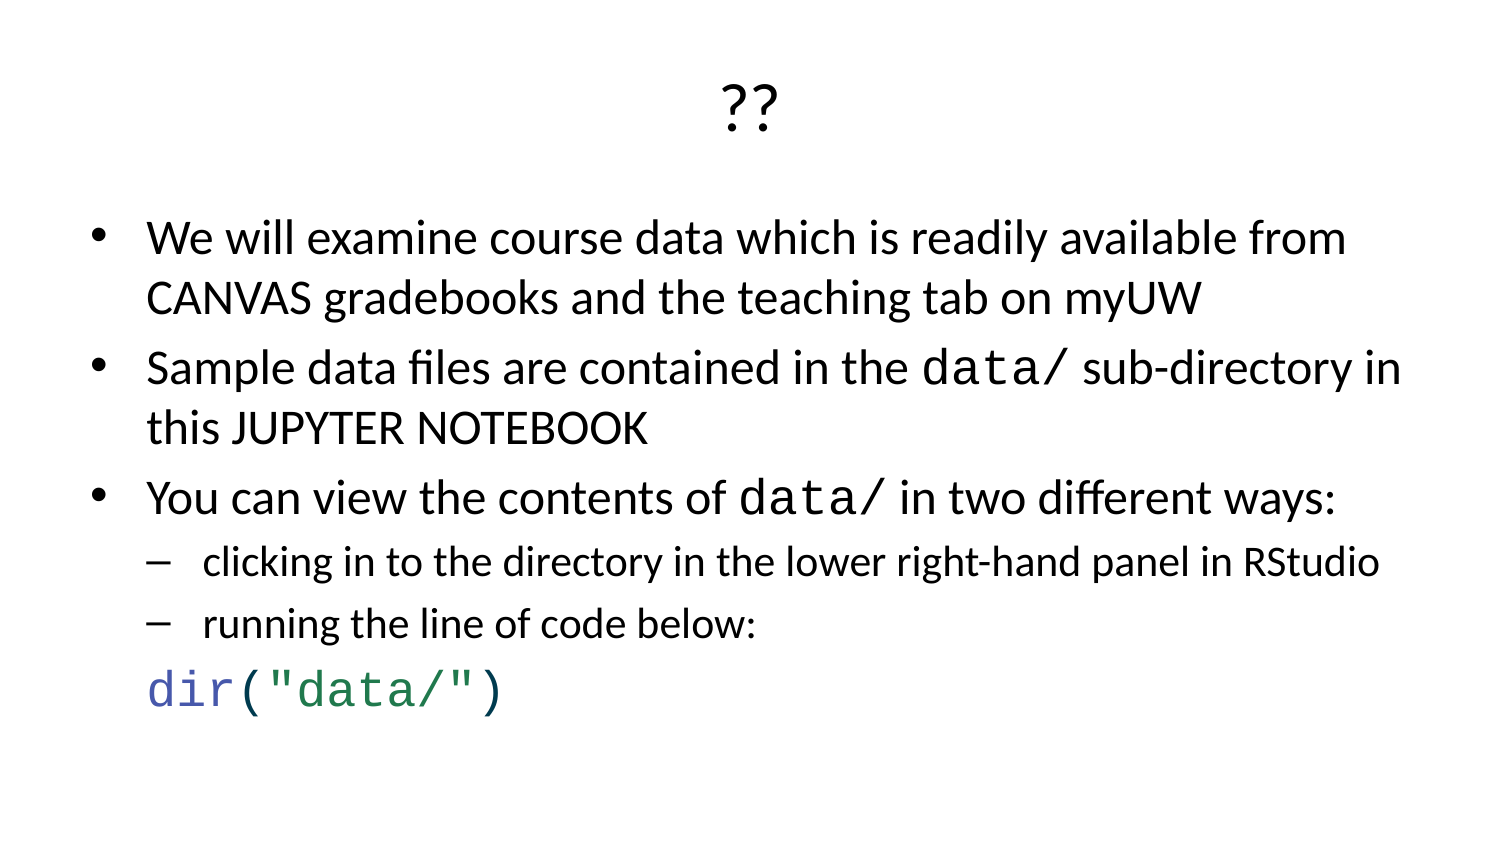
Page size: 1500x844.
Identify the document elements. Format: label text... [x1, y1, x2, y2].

list We will examine course data which is readily available from CANVAS gradebooks and the teaching tab on myUW Sample data files are contained in the data/ sub-directory in this JUPYTER NOTEBOOK You can view the contents of data/ in two different ways: clicking in to the directory in the lower right-hand panel in RStudio running the line of code below: dir("data/") [75, 196, 1425, 754]
title ?? [75, 33, 1425, 175]
